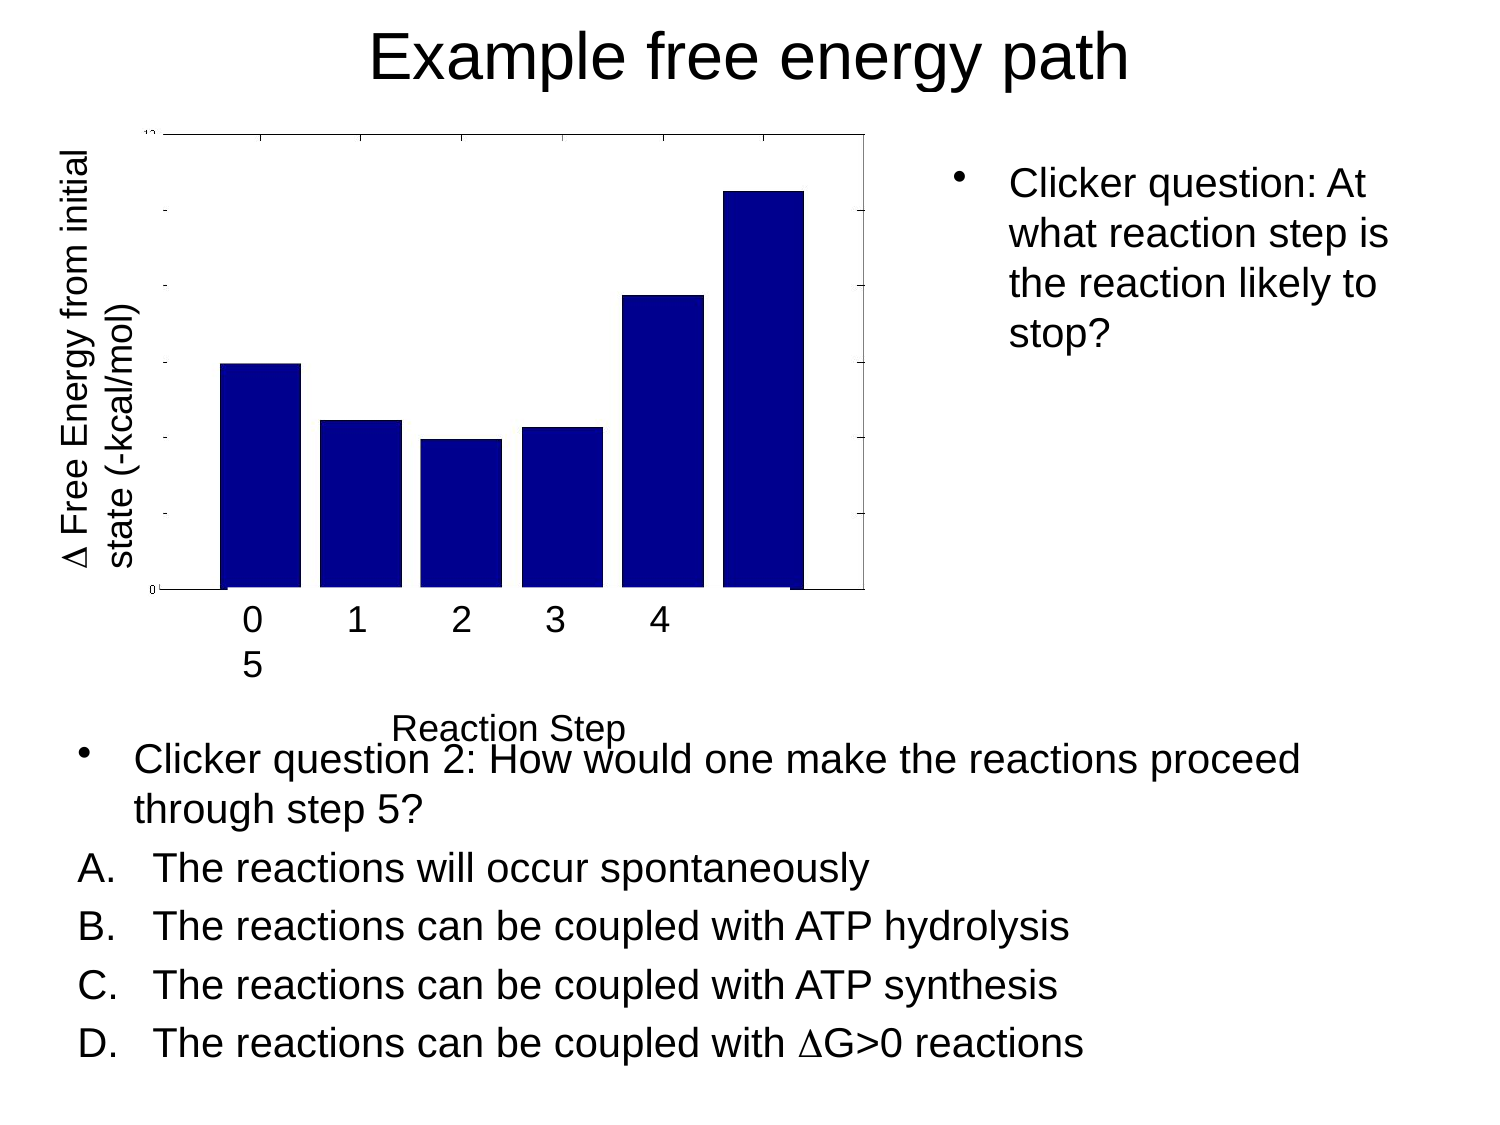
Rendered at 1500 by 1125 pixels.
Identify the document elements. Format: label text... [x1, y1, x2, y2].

picture [41, 92, 951, 650]
title Example free energy path [75, 0, 1425, 105]
text_box Clicker question 2: How would one make the reactions proceed through step 5? The reactions will occur spontaneously The reactions can be coupled with ATP hydrolysis The reactions can be coupled with ATP synthesis The reactions can be coupled with DG>0 reactions [62, 724, 1464, 800]
list Clicker question: At what reaction step is the reaction likely to stop? [954, 148, 1425, 360]
text_box 0 1 2 3 4 5 Reaction Step [227, 658, 790, 724]
